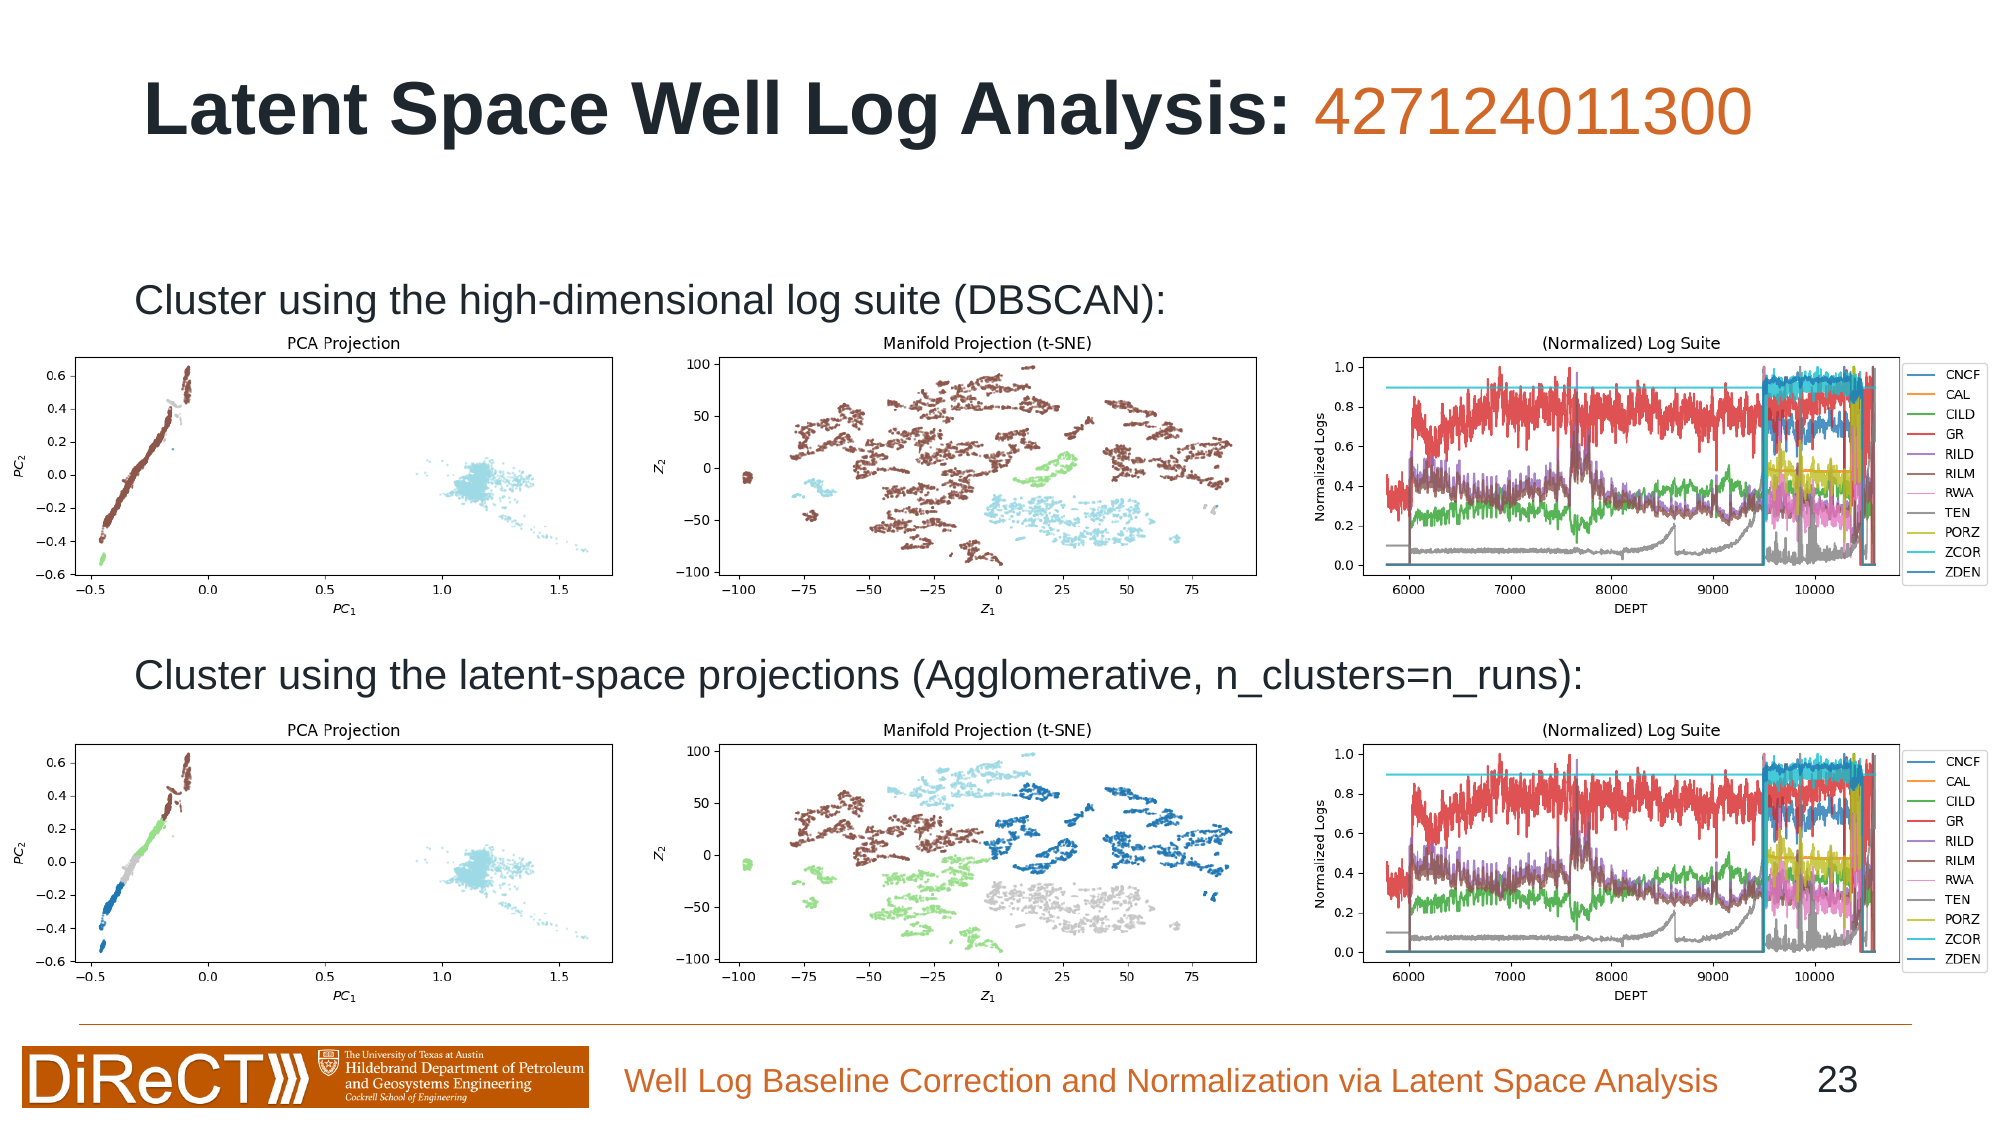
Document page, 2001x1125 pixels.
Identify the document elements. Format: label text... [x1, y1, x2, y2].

picture [22, 1046, 589, 1108]
picture [4, 713, 1996, 1014]
text_box Latent Space Well Log Analysis: 427124011300 [129, 52, 1795, 158]
text_box Well Log Baseline Correction and Normalization via Latent Space Analysis [609, 1052, 1800, 1107]
picture [4, 326, 1996, 627]
text_box Cluster using the high-dimensional log suite (DBSCAN): Cluster using the latent-space projections (Agglomerative, n_clusters=n_runs): [119, 240, 1872, 326]
text_box Cluster using the high-dimensional log suite (DBSCAN): Cluster using the latent-space projections (Agglomerative, n_clusters=n_runs): [119, 627, 1872, 713]
text_box [608, 1038, 1432, 1109]
